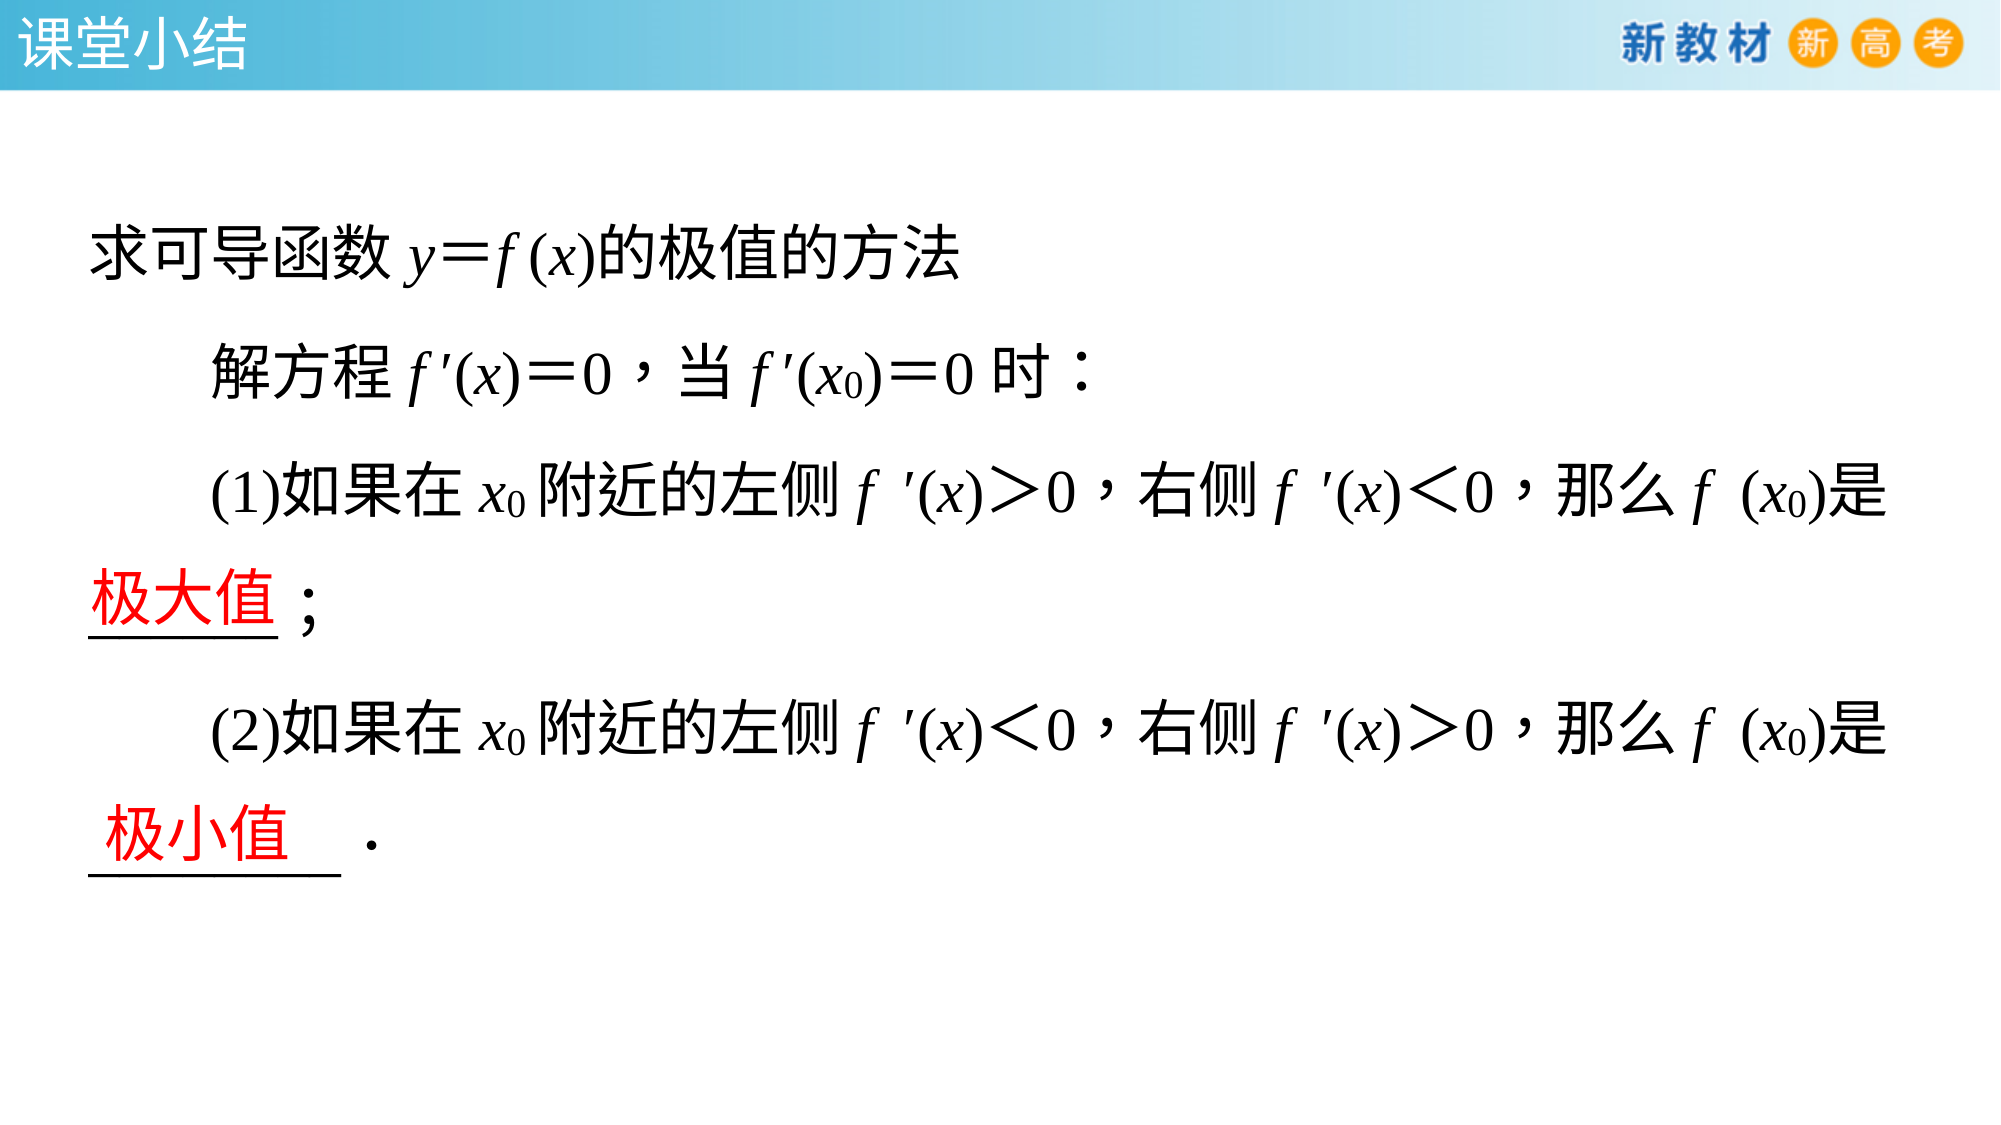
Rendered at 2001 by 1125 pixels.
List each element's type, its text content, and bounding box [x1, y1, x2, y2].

text_box 课堂小结 [1, 0, 265, 85]
text_box 极大值 [76, 551, 83, 641]
picture [0, 0, 2001, 1125]
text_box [87, 213, 1893, 928]
